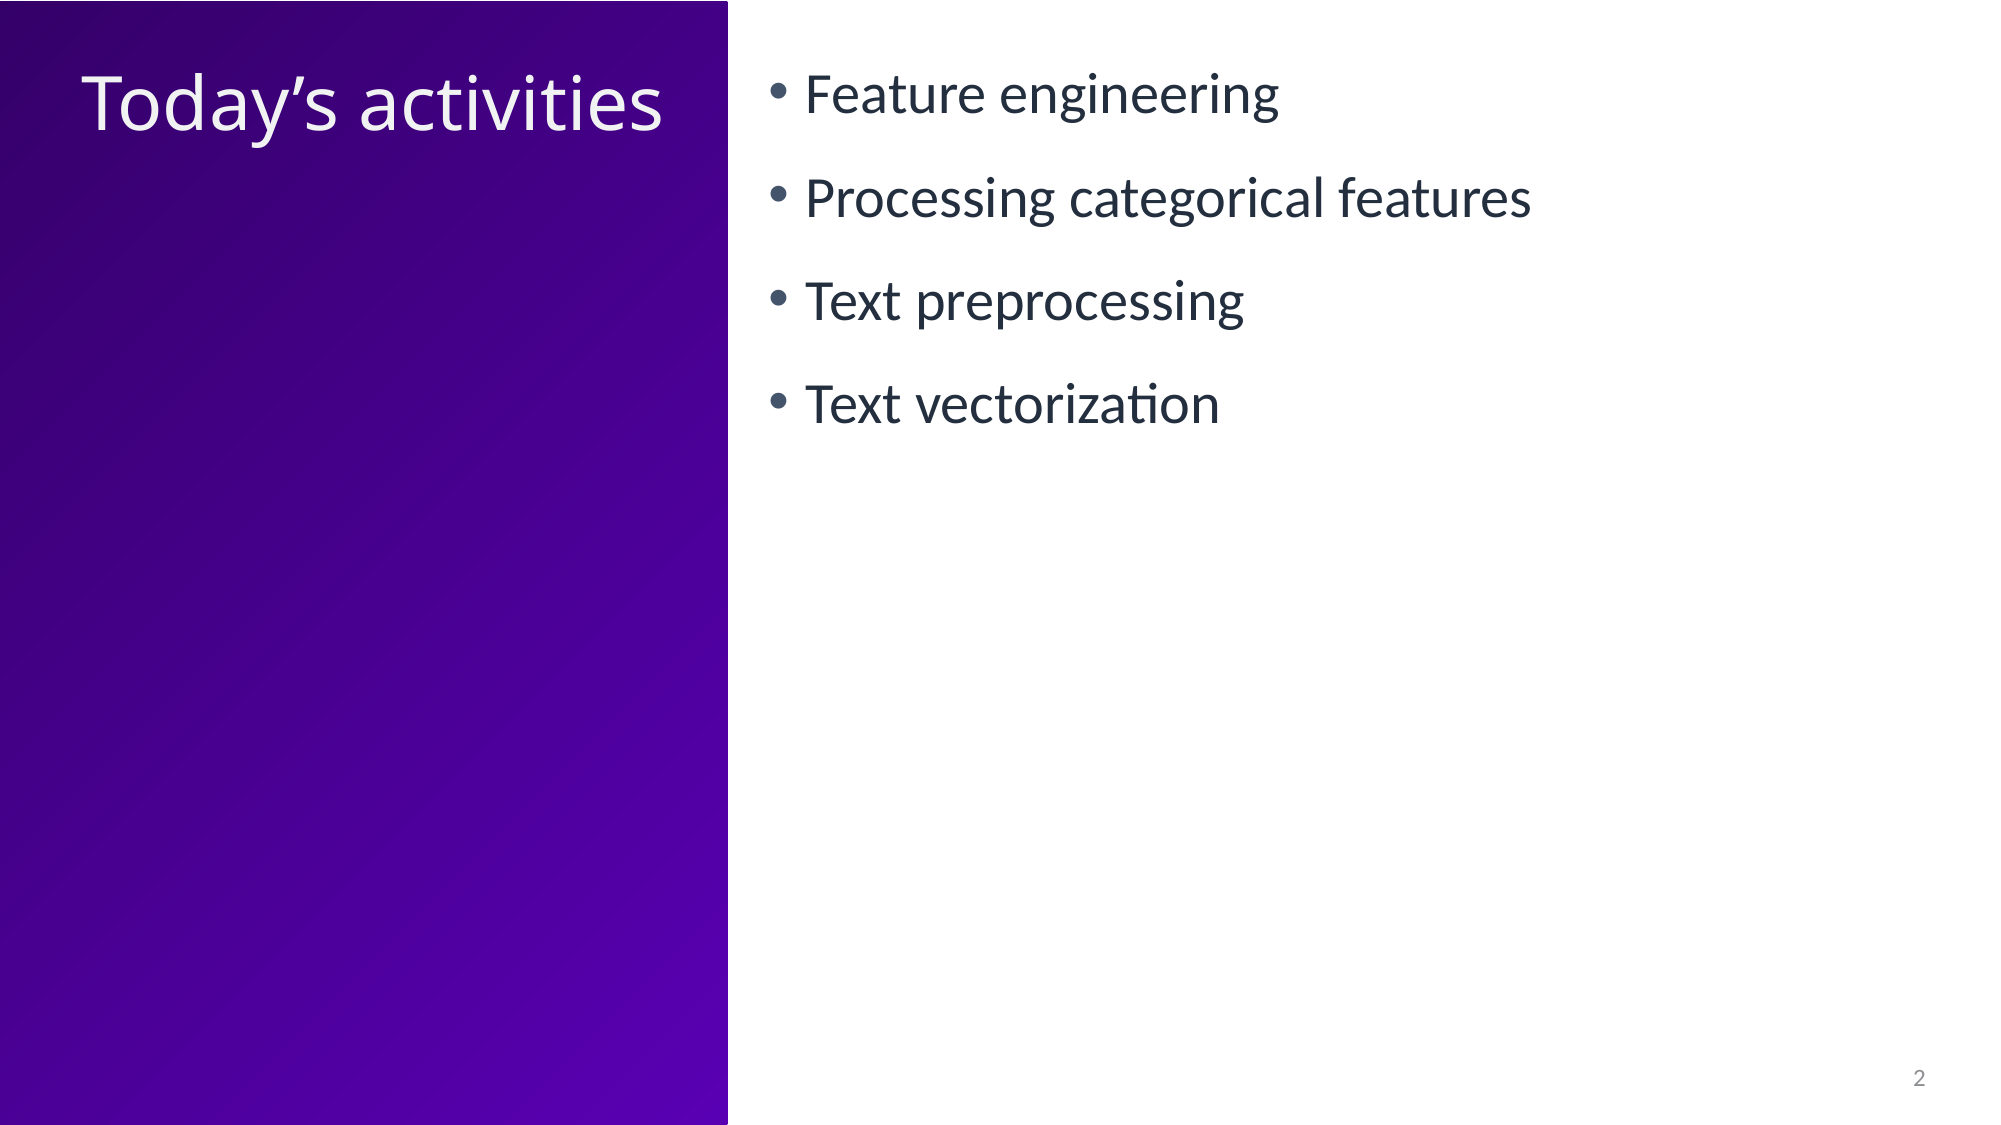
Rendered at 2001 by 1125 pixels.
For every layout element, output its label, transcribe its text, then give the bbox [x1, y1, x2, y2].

title Today’s activities [39, 47, 707, 355]
list Feature engineering Processing categorical features Text preprocessing Text vectorization [753, 47, 1941, 1056]
slide_number 2 [1861, 1057, 1941, 1095]
